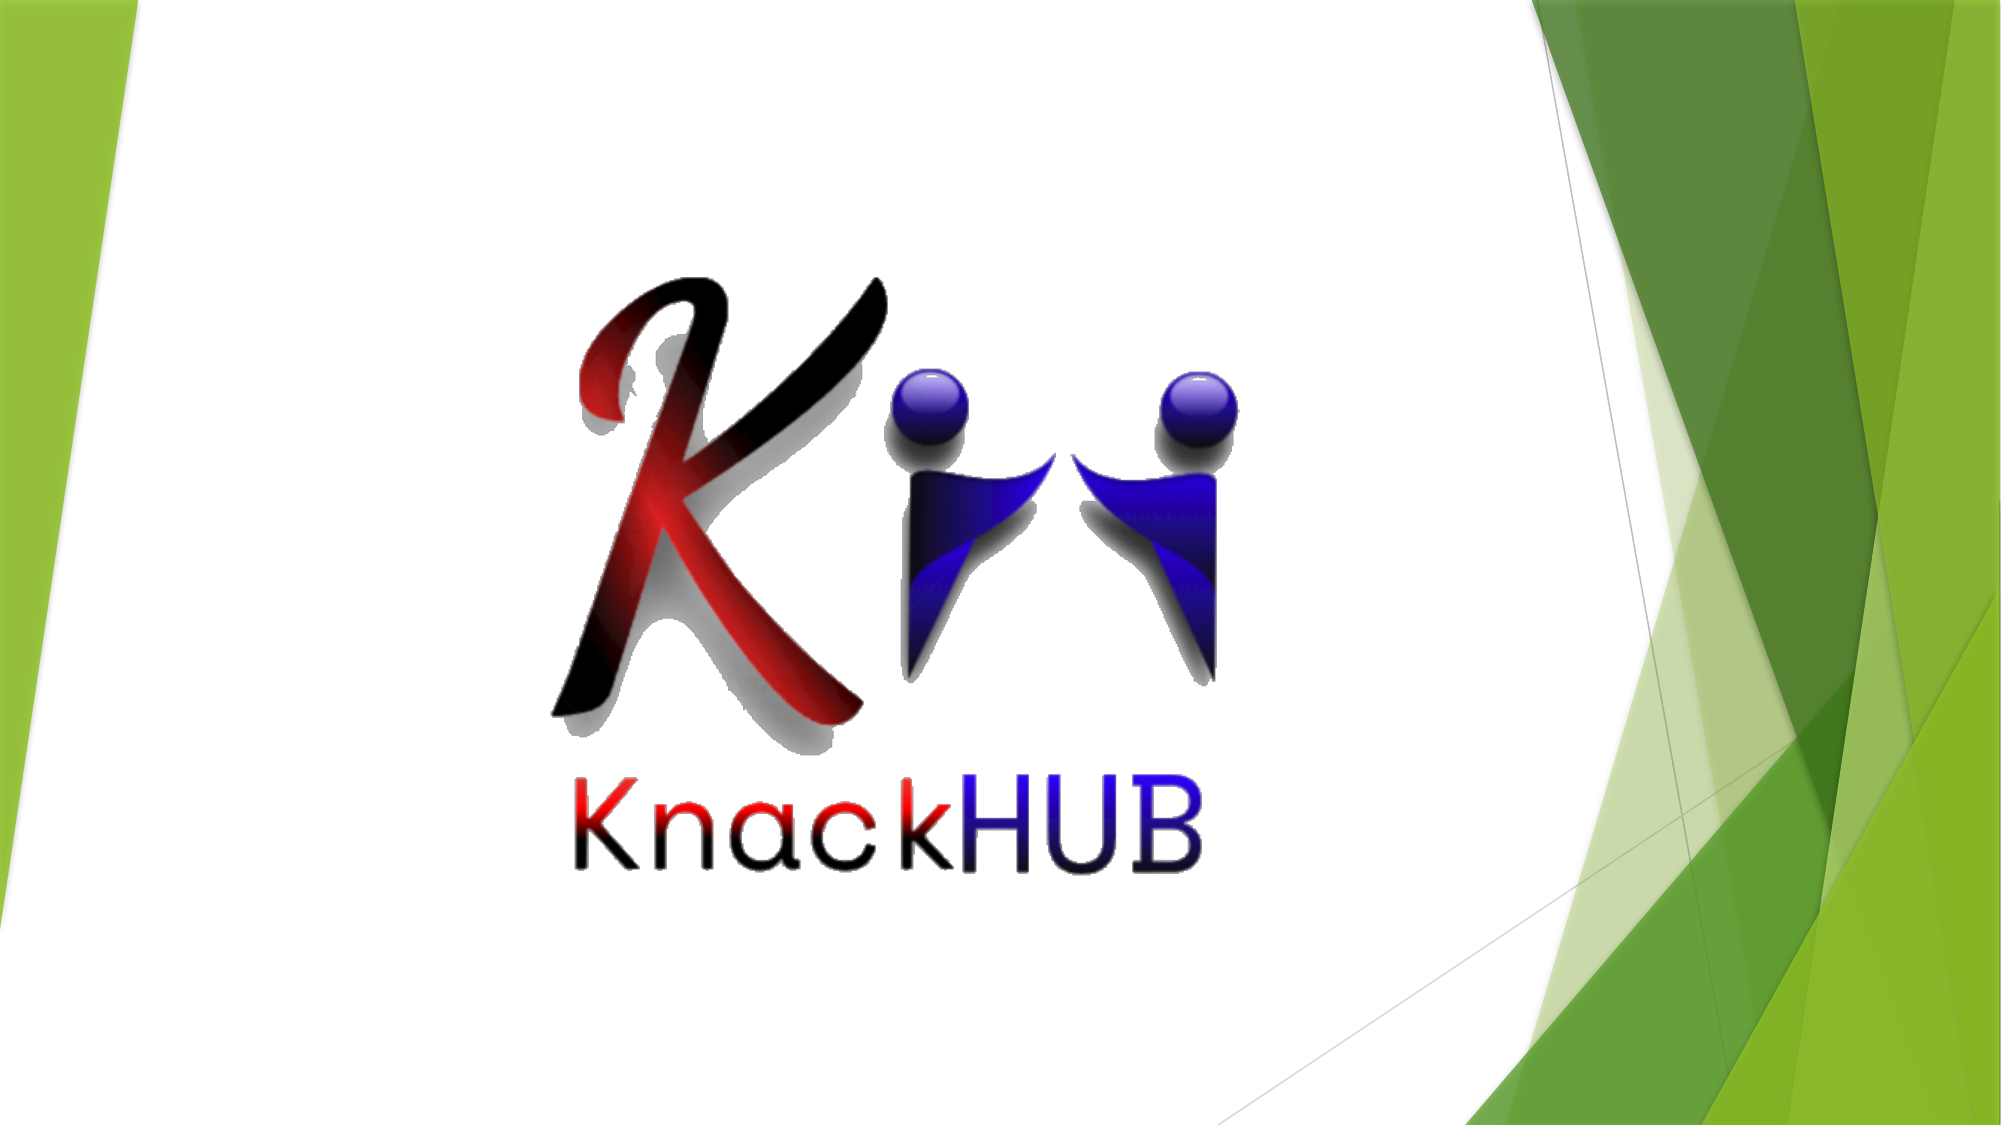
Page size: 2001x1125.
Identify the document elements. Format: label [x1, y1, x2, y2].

picture [476, 254, 1293, 947]
